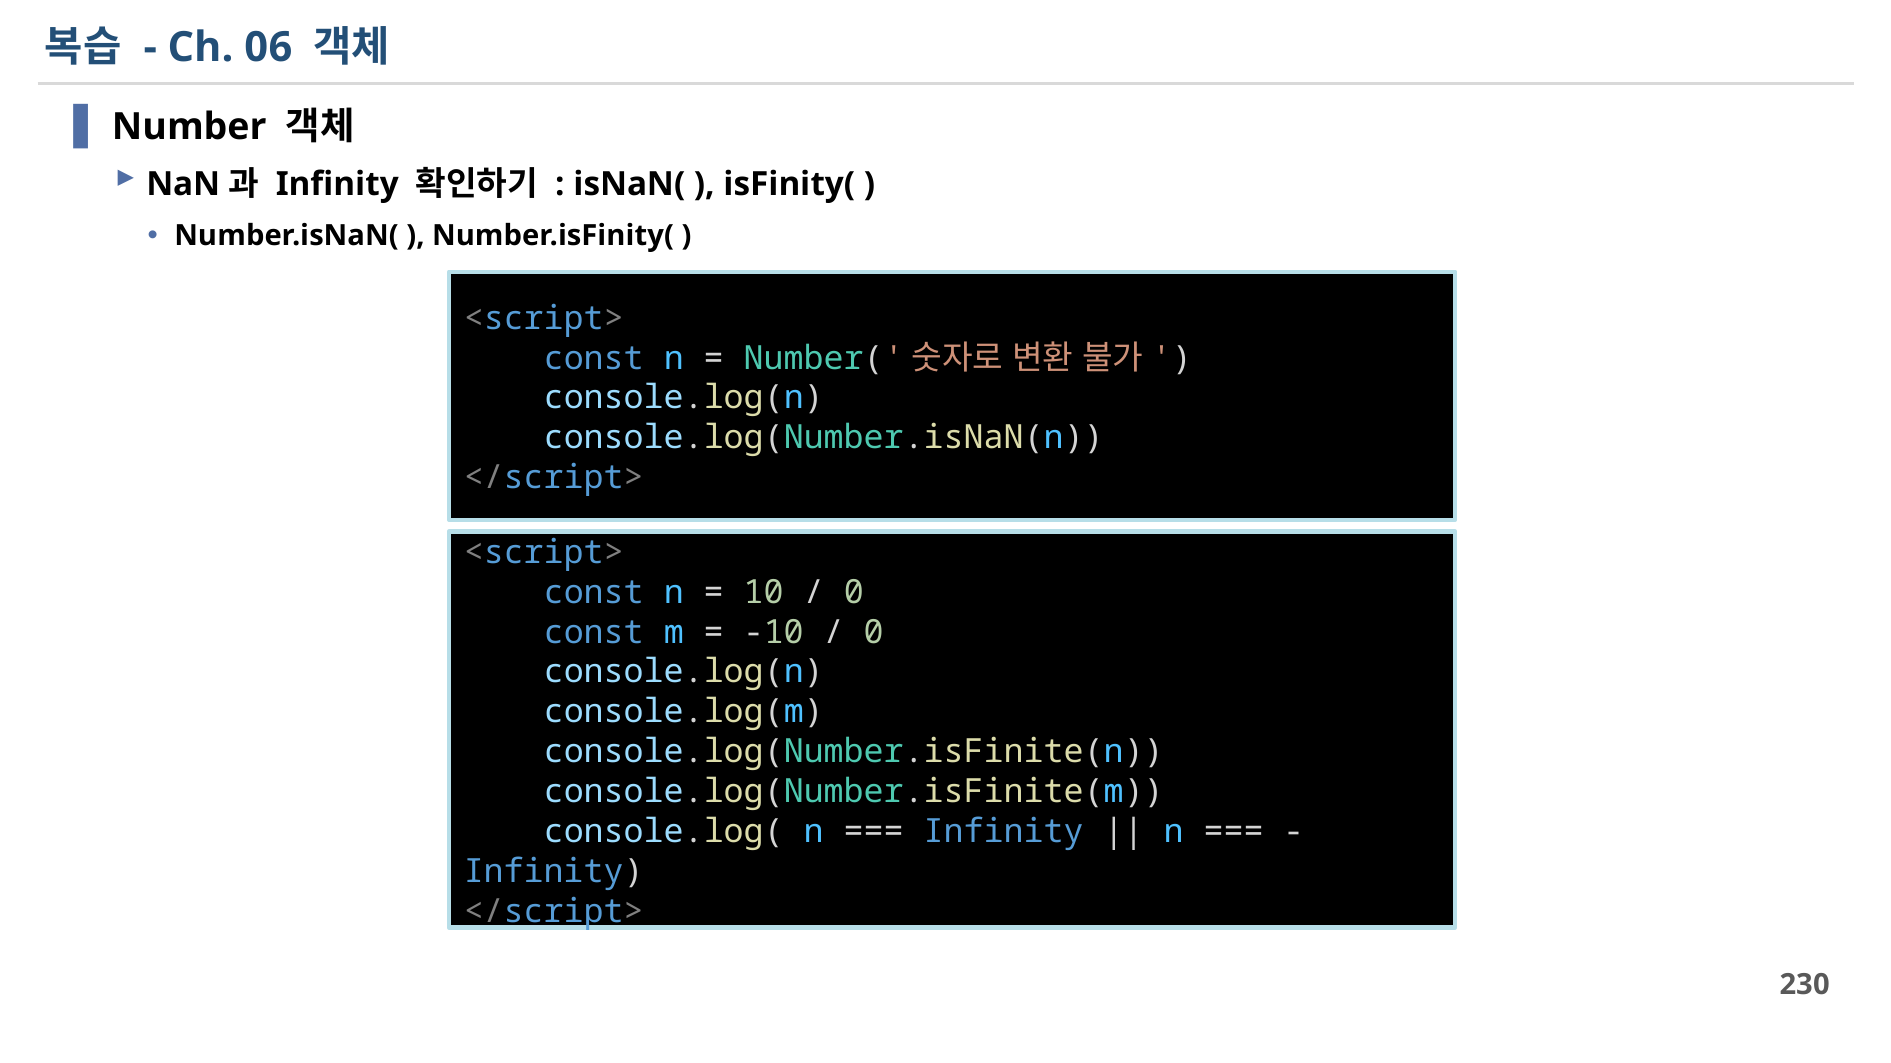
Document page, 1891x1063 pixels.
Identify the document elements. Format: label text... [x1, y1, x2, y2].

list Number 객체 NaN과 Infinity 확인하기 : isNaN( ), isFinity( ) Number.isNaN( ), Number.isFinity( ) [43, 94, 1845, 382]
text_box <script> const n = 10 / 0 const m = -10 / 0 console.log(n) console.log(m) console.log(Number.isFinite(n)) console.log(Number.isFinite(m)) console.log( n === Infinity || n === -Infinity) </script> [447, 529, 1457, 930]
slide_number 230 [1703, 956, 1845, 1014]
title 복습 - Ch. 06 객체 [29, 11, 1809, 78]
text_box <script> const n = Number('숫자로 변환 불가') console.log(n) console.log(Number.isNaN(n)) </script> [447, 270, 1457, 522]
